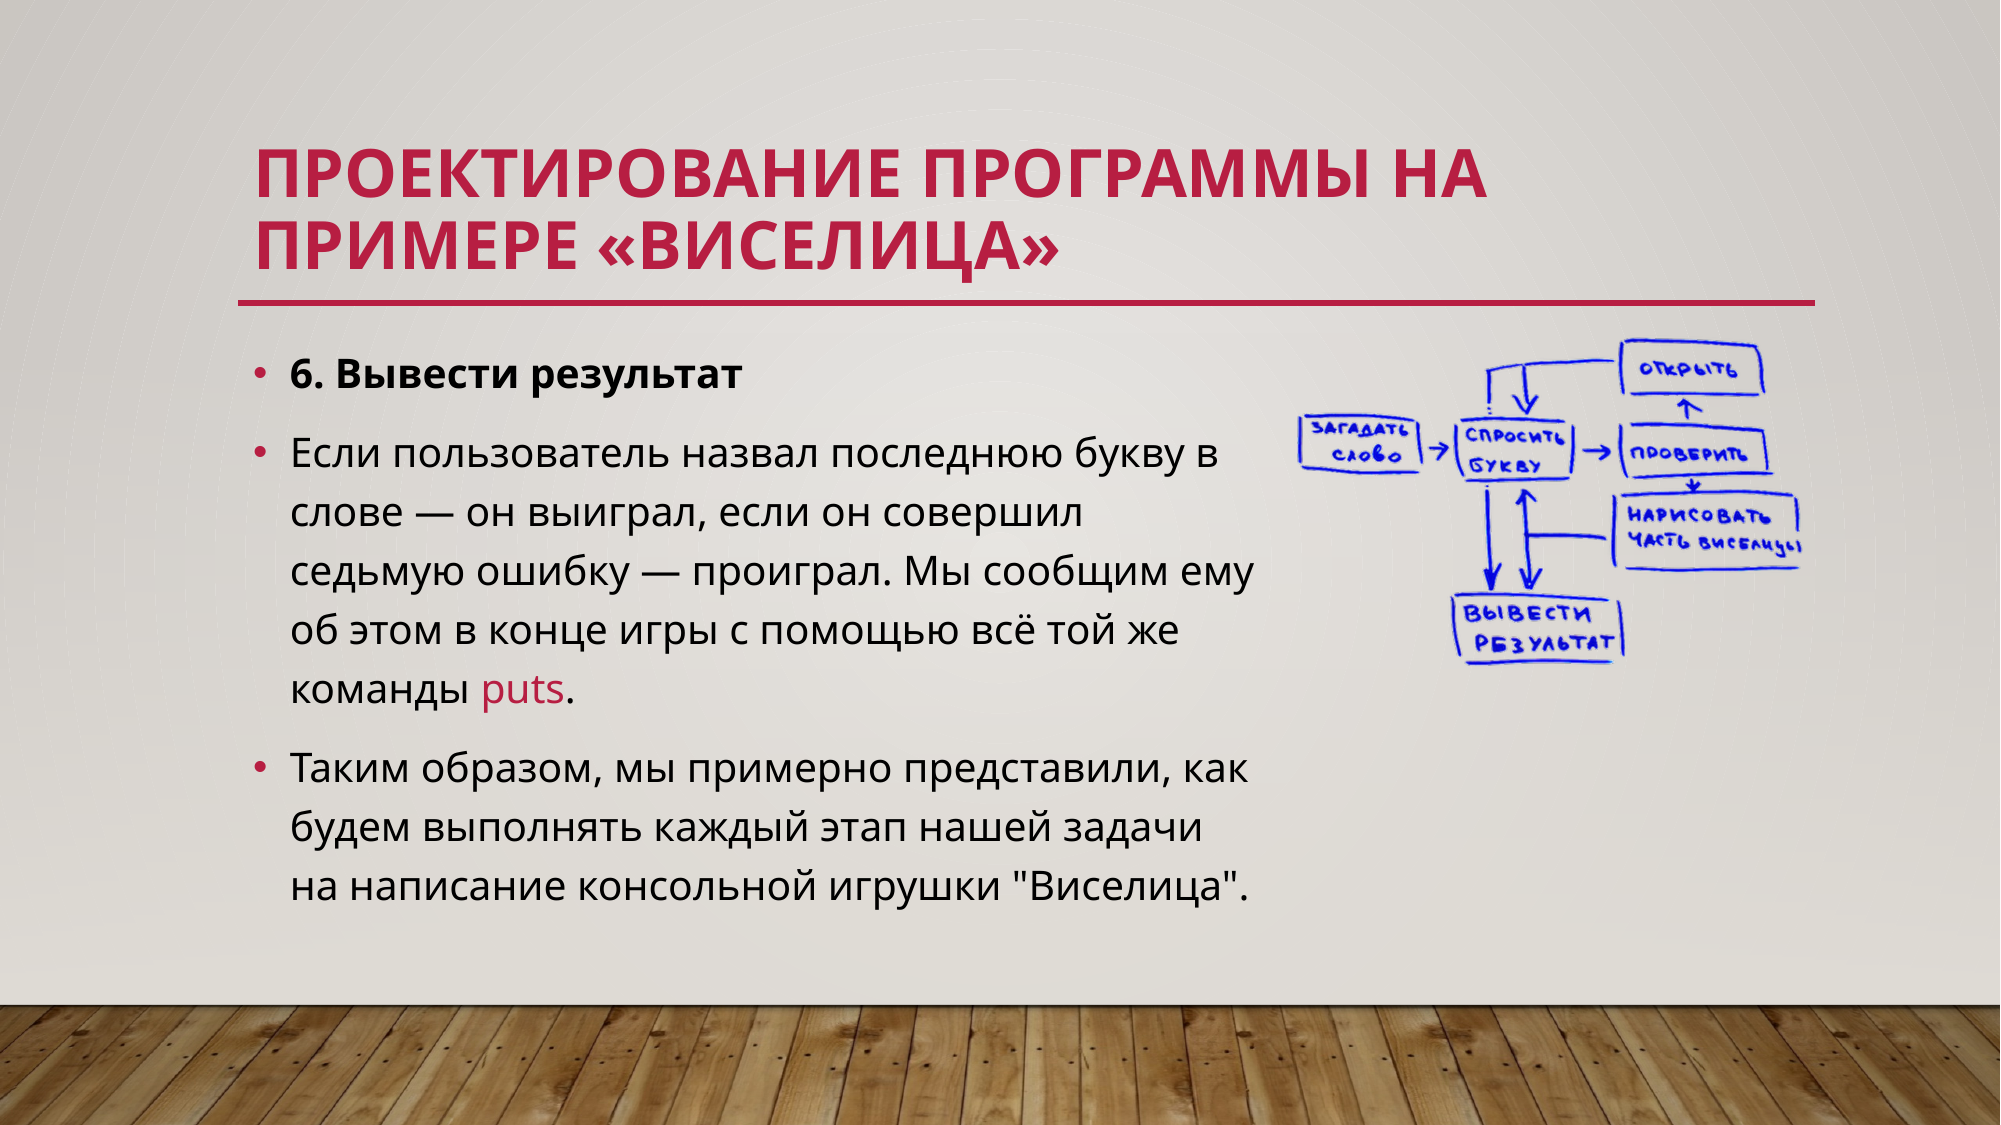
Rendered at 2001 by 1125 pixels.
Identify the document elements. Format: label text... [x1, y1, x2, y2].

list 6. Вывести результат Если пользователь назвал последнюю букву в слове — он выиграл, если он совершил седьмую ошибку — проиграл. Мы сообщим ему об этом в конце игры с помощью всё той же команды puts. Таким образом, мы примерно представили, как будем выполнять каждый этап нашей задачи на написание консольной игрушки "Виселица". [238, 330, 1273, 965]
picture [0, 1005, 2000, 1125]
picture [1288, 330, 1814, 684]
title Проектирование программы на примере «Виселица» [238, 131, 1814, 305]
